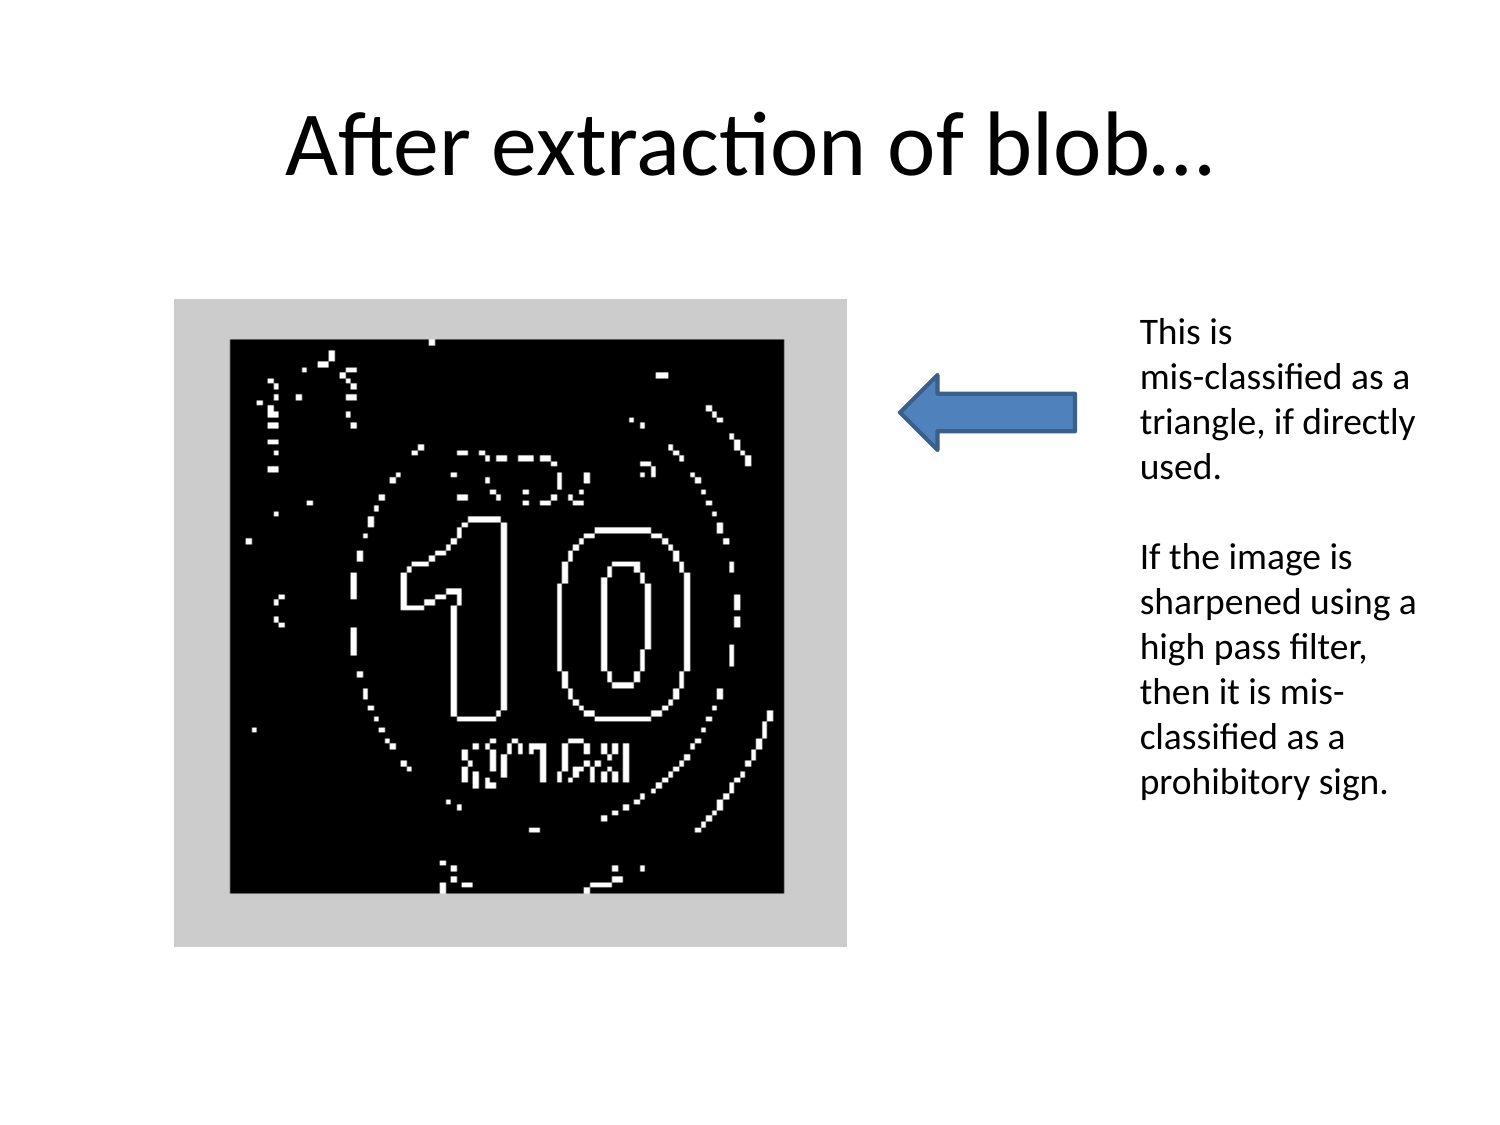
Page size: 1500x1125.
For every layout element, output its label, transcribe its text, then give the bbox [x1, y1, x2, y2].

text_box [897, 373, 1078, 452]
text_box This is mis-classified as a triangle, if directly used. If the image is sharpened using a high pass filter, then it is mis-classified as a prohibitory sign. [1125, 299, 1450, 810]
title After extraction of blob… [75, 45, 1425, 233]
picture [174, 299, 848, 948]
